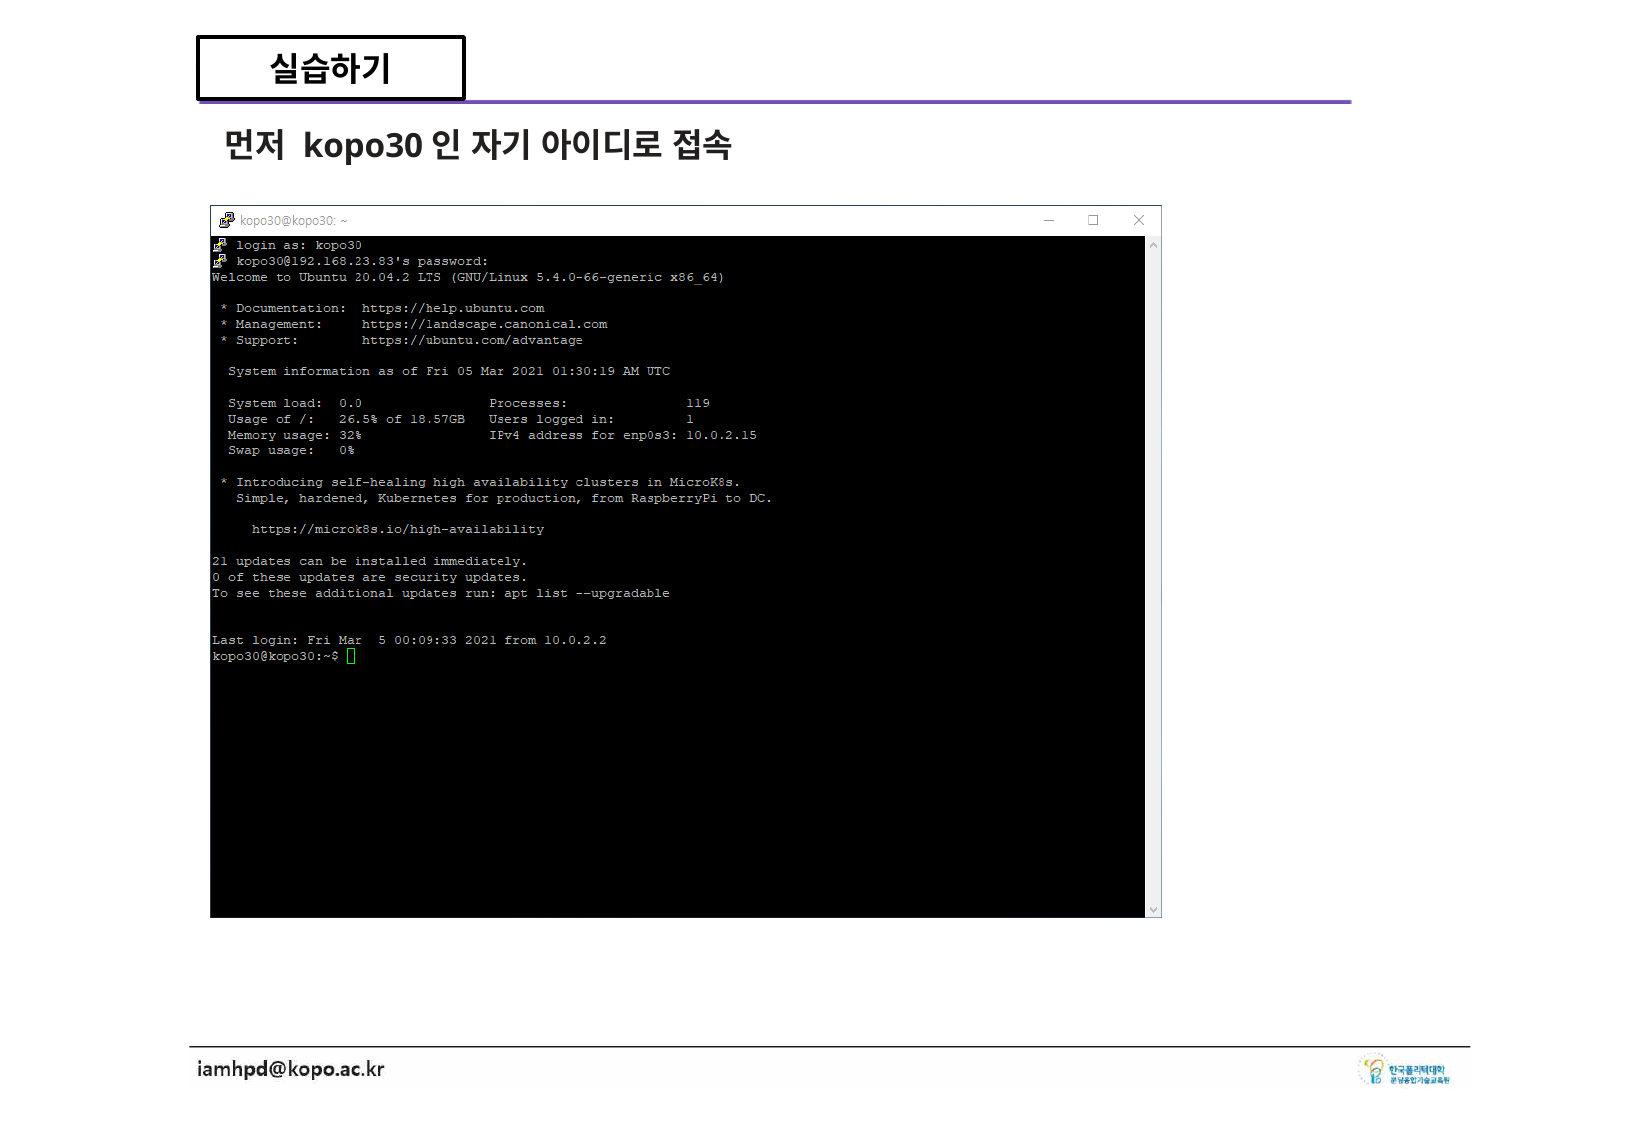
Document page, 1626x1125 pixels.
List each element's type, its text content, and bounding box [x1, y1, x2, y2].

picture [189, 1042, 1471, 1089]
text_box 먼저 kopo30인 자기 아이디로 접속 [210, 117, 1256, 172]
text_box 실습하기 [196, 35, 466, 101]
picture [209, 205, 1162, 919]
picture [195, 53, 1352, 104]
